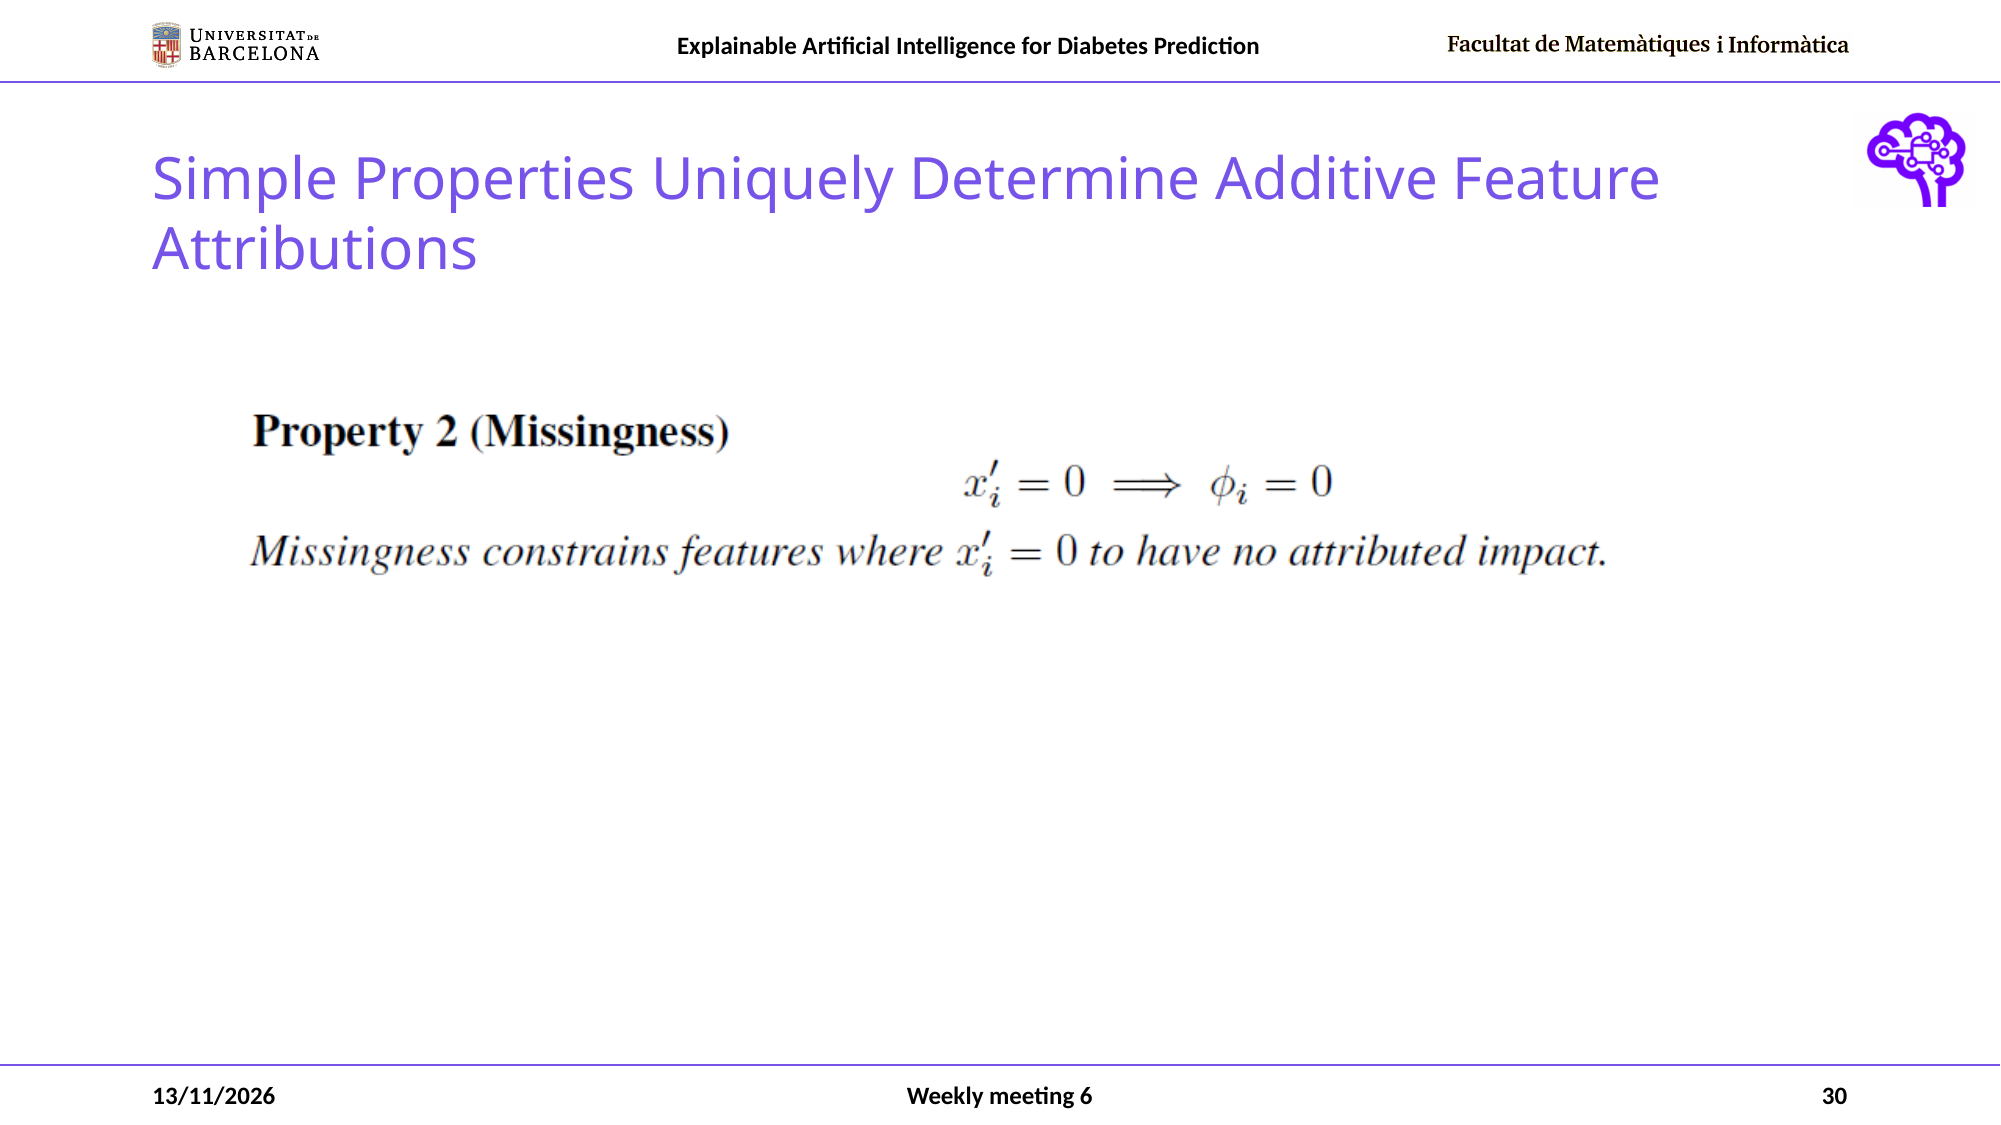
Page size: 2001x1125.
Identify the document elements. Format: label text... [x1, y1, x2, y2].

footer Weekly meeting 6 [662, 1066, 1338, 1125]
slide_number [137, 1066, 588, 1125]
text_box Explainable Artificial Intelligence for Diabetes Prediction [662, 22, 1296, 68]
slide_number 30 [1412, 1066, 1863, 1125]
picture [147, 18, 324, 73]
picture [1444, 32, 1853, 57]
picture [235, 404, 1669, 605]
picture [1852, 110, 1975, 207]
text_box Simple Properties Uniquely Determine Additive Feature Attributions [138, 133, 1841, 289]
